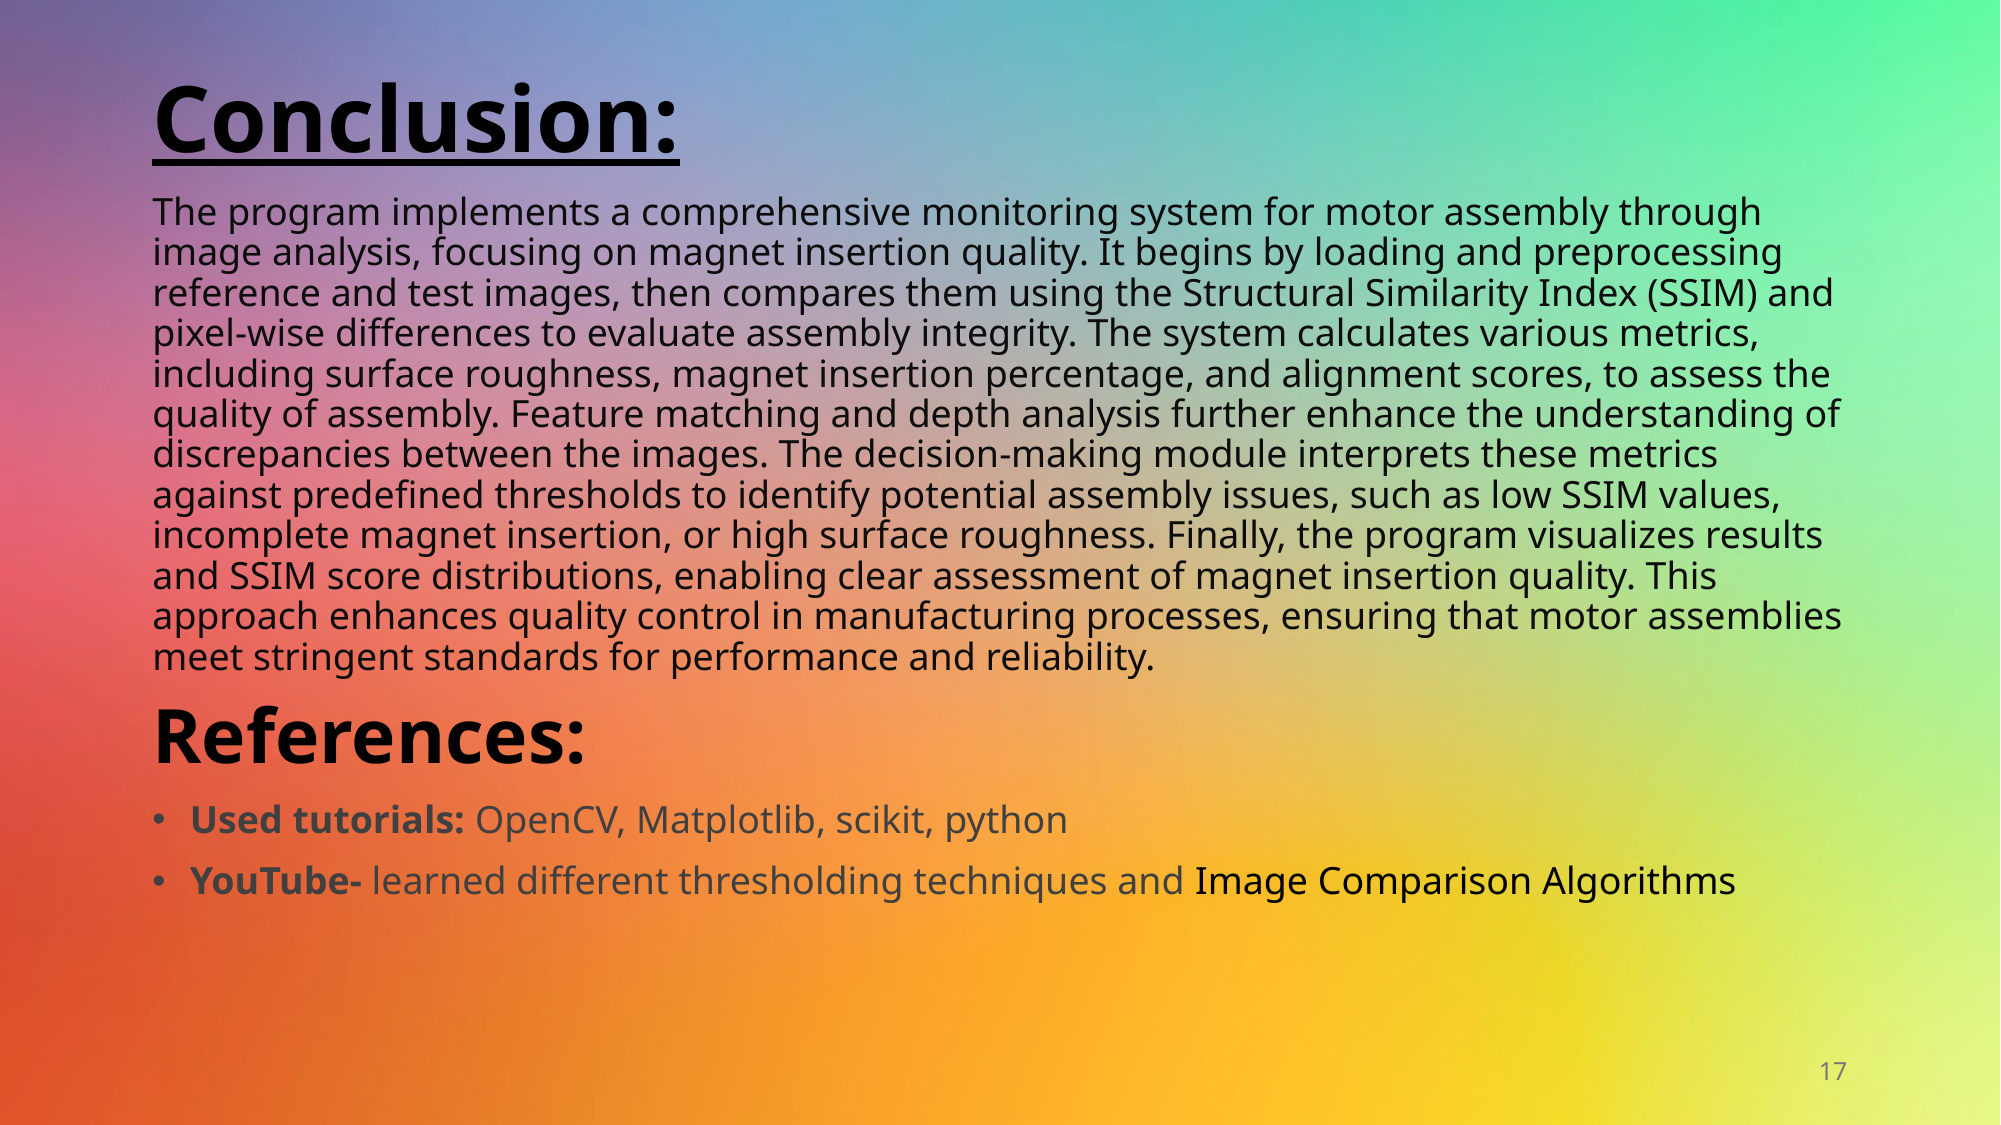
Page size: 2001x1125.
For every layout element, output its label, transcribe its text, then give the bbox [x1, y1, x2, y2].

title Conclusion: [137, 59, 1863, 185]
list The program implements a comprehensive monitoring system for motor assembly through image analysis, focusing on magnet insertion quality. It begins by loading and preprocessing reference and test images, then compares them using the Structural Similarity Index (SSIM) and pixel-wise differences to evaluate assembly integrity. The system calculates various metrics, including surface roughness, magnet insertion percentage, and alignment scores, to assess the quality of assembly. Feature matching and depth analysis further enhance the understanding of discrepancies between the images. The decision-making module interprets these metrics against predefined thresholds to identify potential assembly issues, such as low SSIM values, incomplete magnet insertion, or high surface roughness. Finally, the program visualizes results and SSIM score distributions, enabling clear assessment of magnet insertion quality. This approach enhances quality control in manufacturing processes, ensuring that motor assemblies meet stringent standards for performance and reliability. References: Used tutorials: OpenCV, Matplotlib, scikit, python YouTube- learned different thresholding techniques and Image Comparison Algorithms [137, 185, 1863, 1014]
slide_number 17 [1412, 1042, 1863, 1103]
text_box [0, 0, 2000, 1125]
